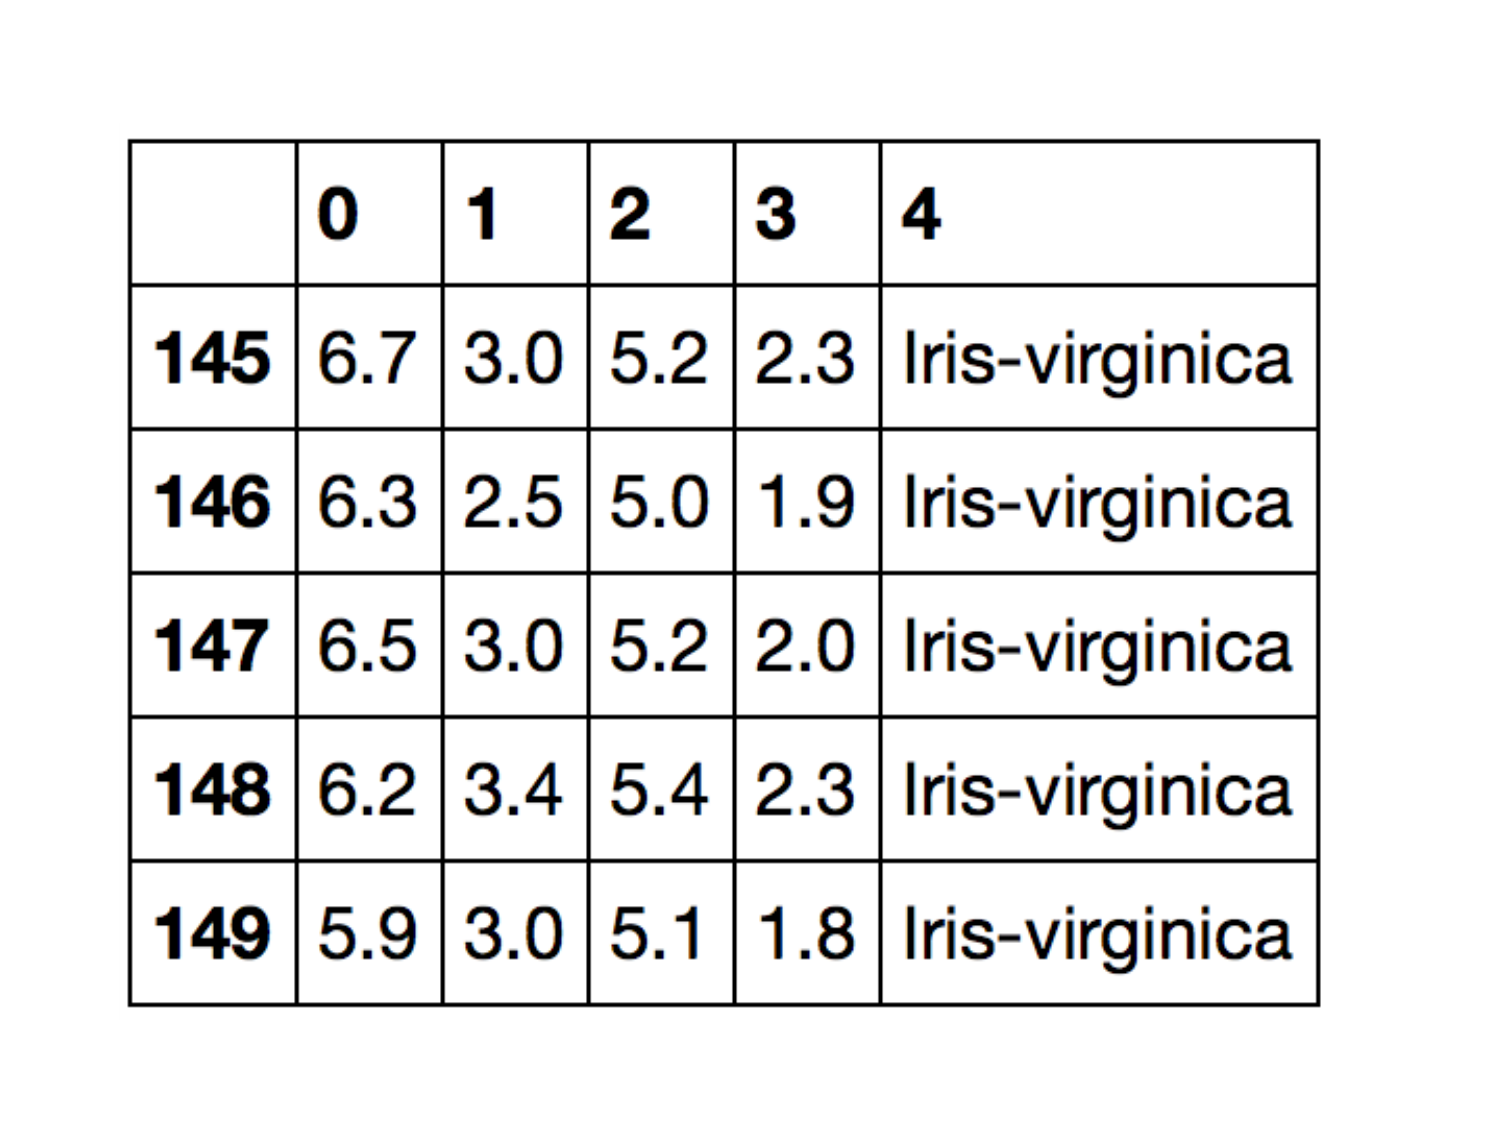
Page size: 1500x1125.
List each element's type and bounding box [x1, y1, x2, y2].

picture [118, 123, 1348, 1020]
